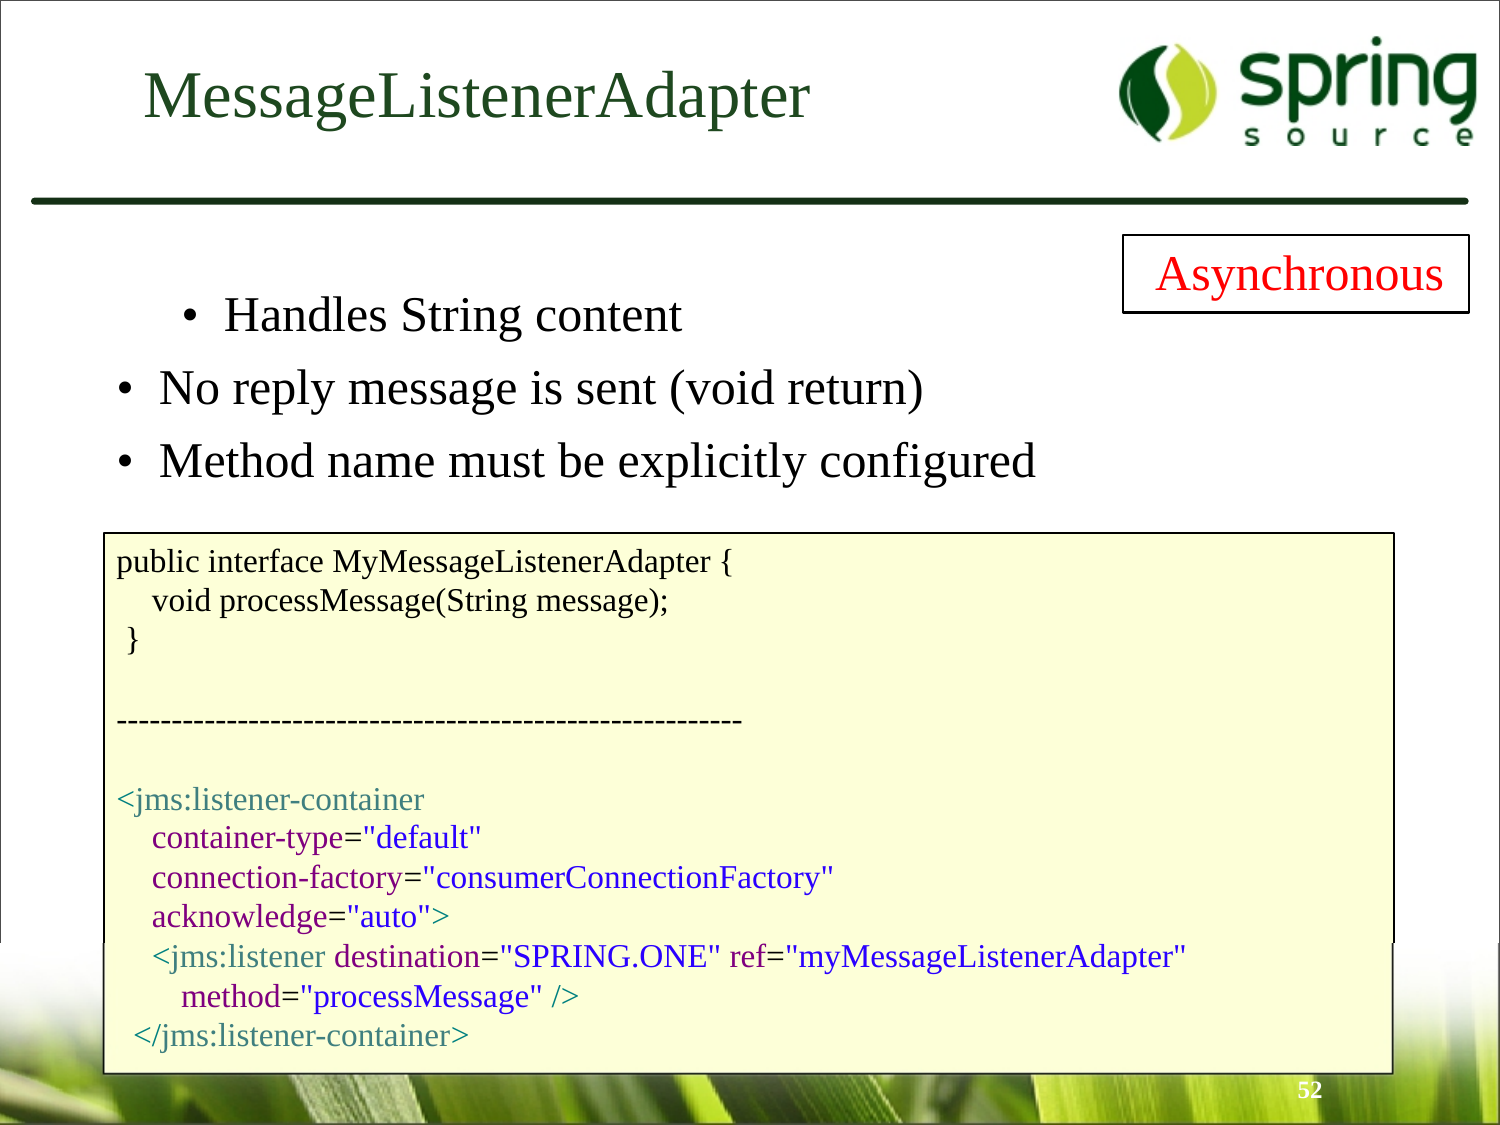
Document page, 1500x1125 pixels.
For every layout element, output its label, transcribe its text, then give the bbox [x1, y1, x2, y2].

text_box • No reply message is sent (void return) • Method name must be explicitly configured public interface MyMessageListenerAdapter { void processMessage(String message); } --------------------------------------------------------- <jms:listener-container container-type="default" connection-factory="consumerConnectionFactory" acknowledge="auto"> <jms:listener destination="SPRING.ONE" ref="myMessageListenerAdapter" method="processMessage" /> </jms:listener-container> 52 [116, 354, 1323, 942]
picture [0, 943, 1500, 1125]
text_box MessageListenerAdapter [143, 52, 813, 139]
text_box • Handles String content [181, 281, 684, 349]
picture [1118, 35, 1478, 147]
text_box Asynchronous [1155, 245, 1445, 308]
text_box [0, 0, 1500, 943]
